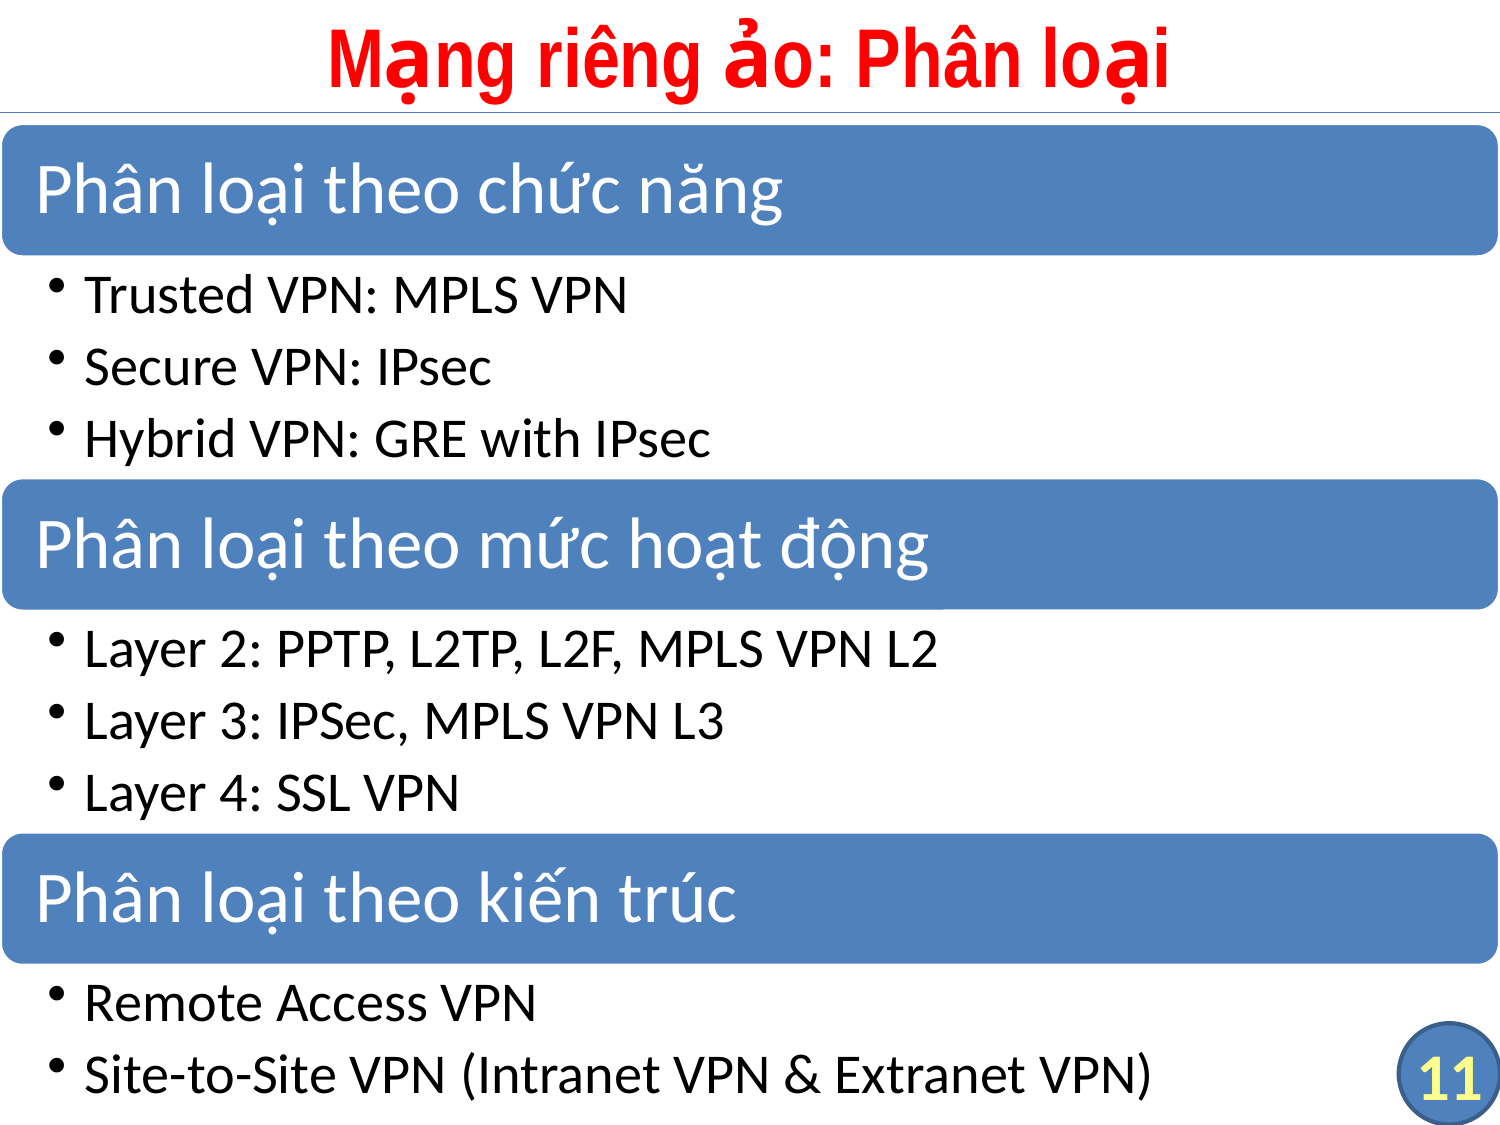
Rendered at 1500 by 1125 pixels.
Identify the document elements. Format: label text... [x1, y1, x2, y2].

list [0, 112, 1500, 1125]
title Mạng riêng ảo: Phân loại [0, 0, 1500, 112]
